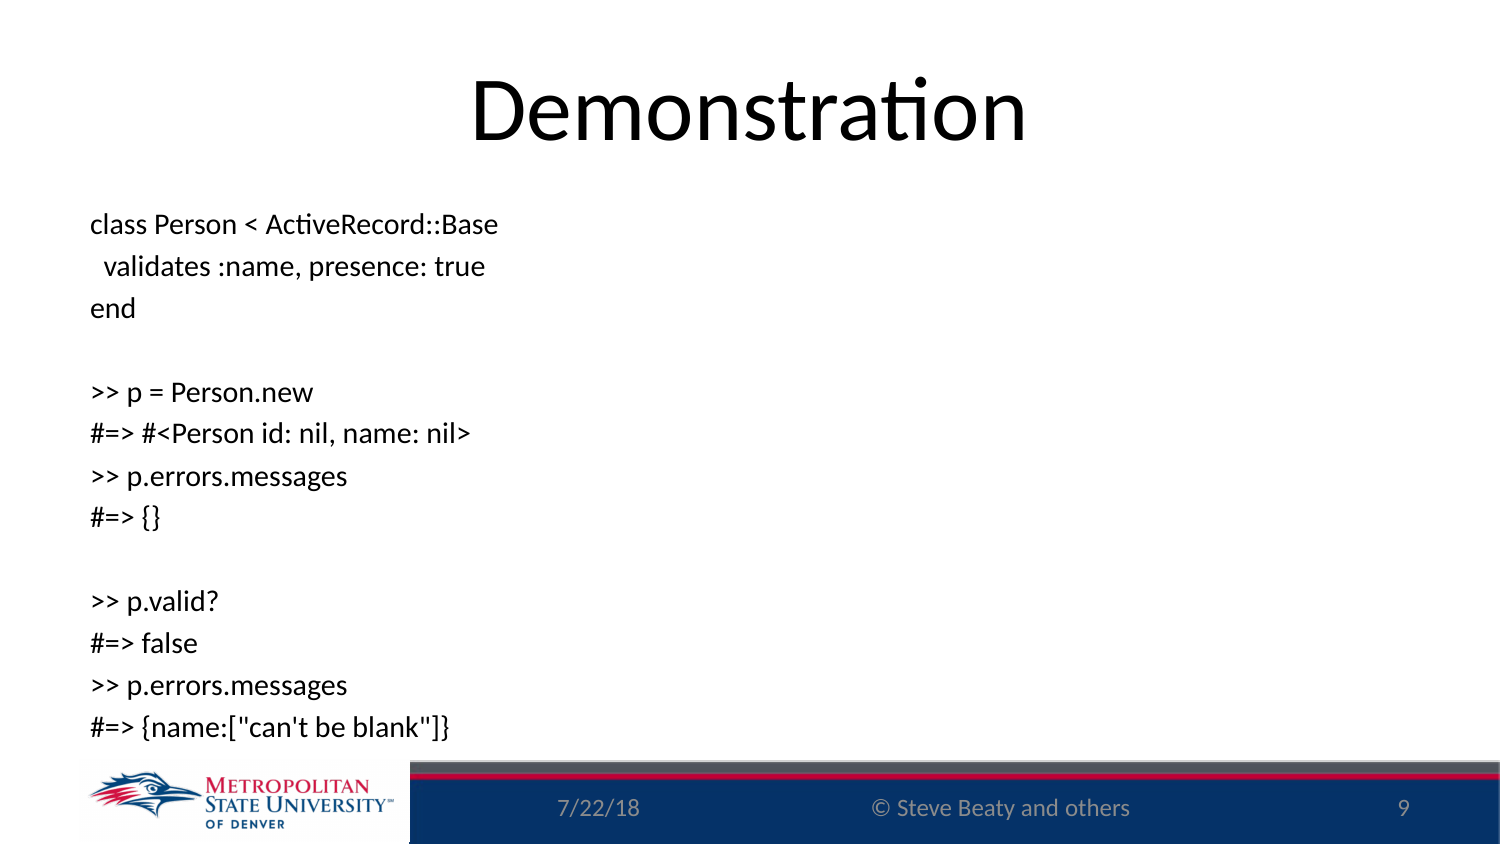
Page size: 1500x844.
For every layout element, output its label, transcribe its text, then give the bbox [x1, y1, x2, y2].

picture [79, 759, 1500, 844]
footer © Steve Beaty and others [729, 776, 1272, 837]
title Demonstration [75, 33, 1425, 175]
list class Person < ActiveRecord::Base validates :name, presence: true end >> p = Person.new #=> #<Person id: nil, name: nil> >> p.errors.messages #=> {} >> p.valid? #=> false >> p.errors.messages #=> {name:["can't be blank"]} [75, 196, 1425, 754]
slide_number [542, 776, 686, 836]
slide_number 9 [1316, 776, 1425, 837]
